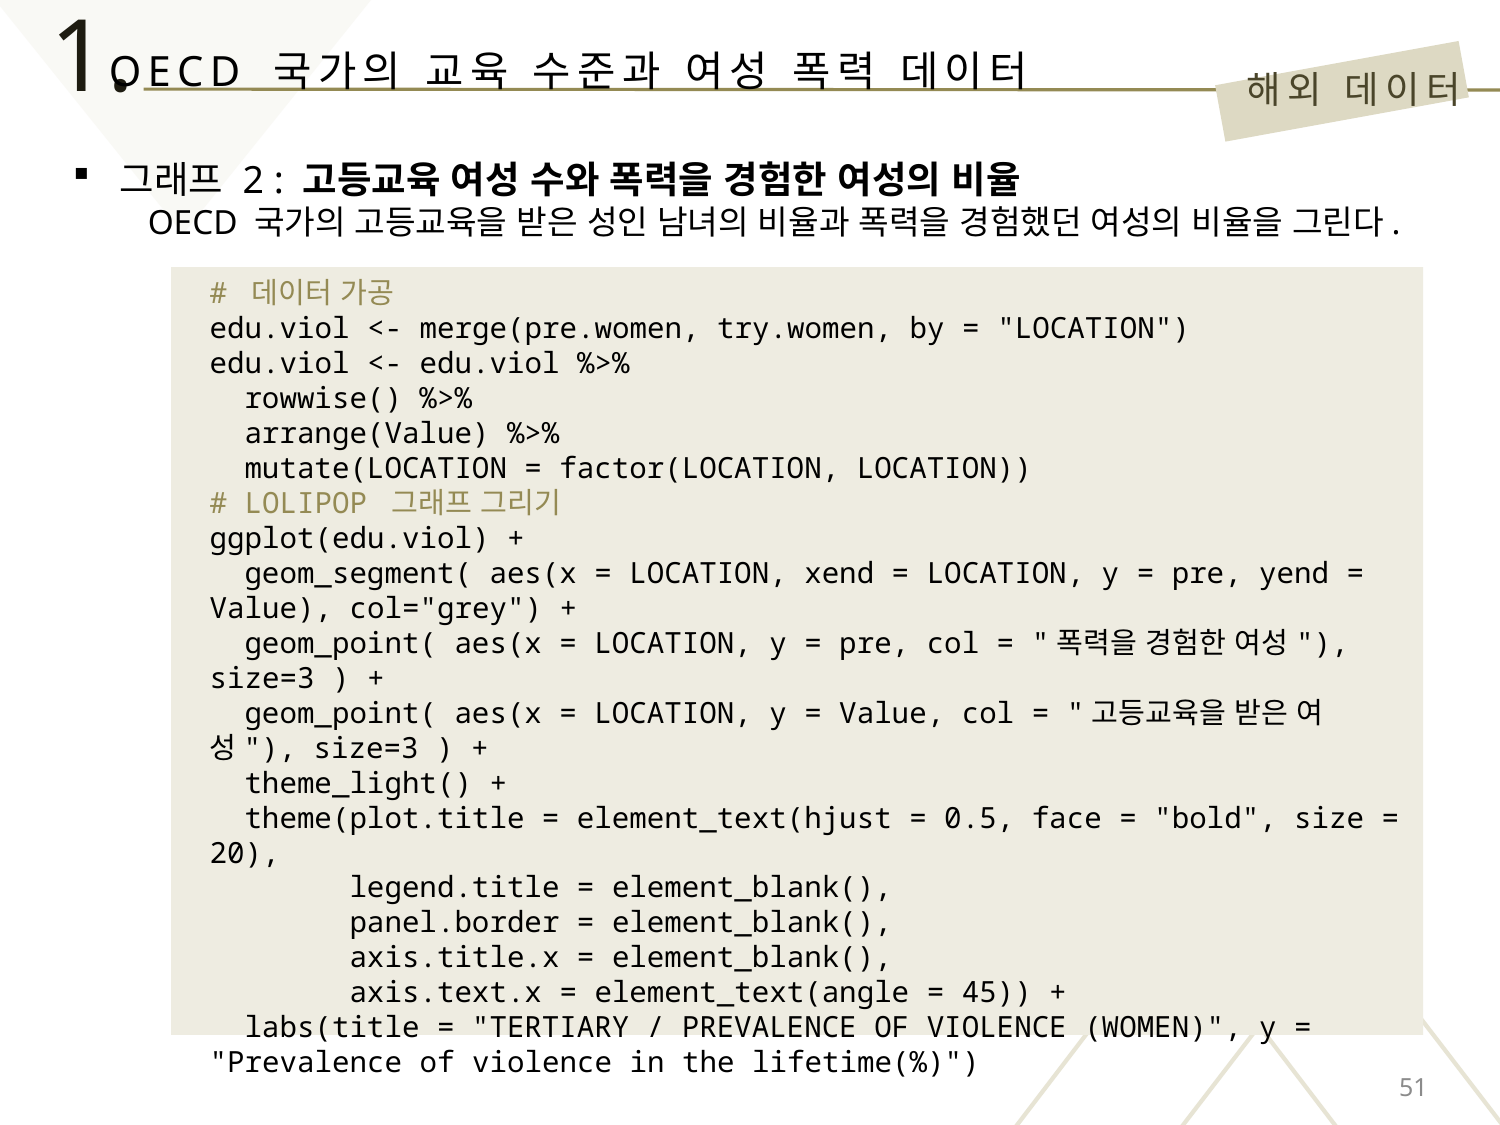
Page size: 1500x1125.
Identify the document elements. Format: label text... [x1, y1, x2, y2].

text_box 그래프 2 : 고등교육 여성 수와 폭력을 경험한 여성의 비율 OECD 국가의 고등교육을 받은 성인 남녀의 비율과 폭력을 경험했던 여성의 비율을 그린다. [58, 148, 1416, 249]
text_box 1. [35, 0, 150, 119]
text_box # 데이터 가공 edu.viol <- merge(pre.women, try.women, by = "LOCATION") edu.viol <- edu.viol %>% rowwise() %>% arrange(Value) %>% mutate(LOCATION = factor(LOCATION, LOCATION)) # LOLIPOP 그래프 그리기 ggplot(edu.viol) + geom_segment( aes(x = LOCATION, xend = LOCATION, y = pre, yend = Value), col="grey") + geom_point( aes(x = LOCATION, y = pre, col = "폭력을 경험한 여성"), size=3 ) + geom_point( aes(x = LOCATION, y = Value, col = "고등교육을 받은 여성"), size=3 ) + theme_light() + theme(plot.title = element_text(hjust = 0.5, face = "bold", size = 20), legend.title = element_blank(), panel.border = element_blank(), axis.title.x = element_blank(), axis.text.x = element_text(angle = 45)) + labs(title = "TERTIARY / PREVALENCE OF VIOLENCE (WOMEN)", y = "Prevalence of violence in the lifetime(%)") [194, 267, 1424, 1086]
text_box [1218, 58, 1469, 121]
text_box [169, 265, 1425, 1037]
slide_number 51 [1092, 1058, 1443, 1119]
text_box OECD 국가의 교육 수준과 여성 폭력 데이터 [93, 12, 1044, 103]
